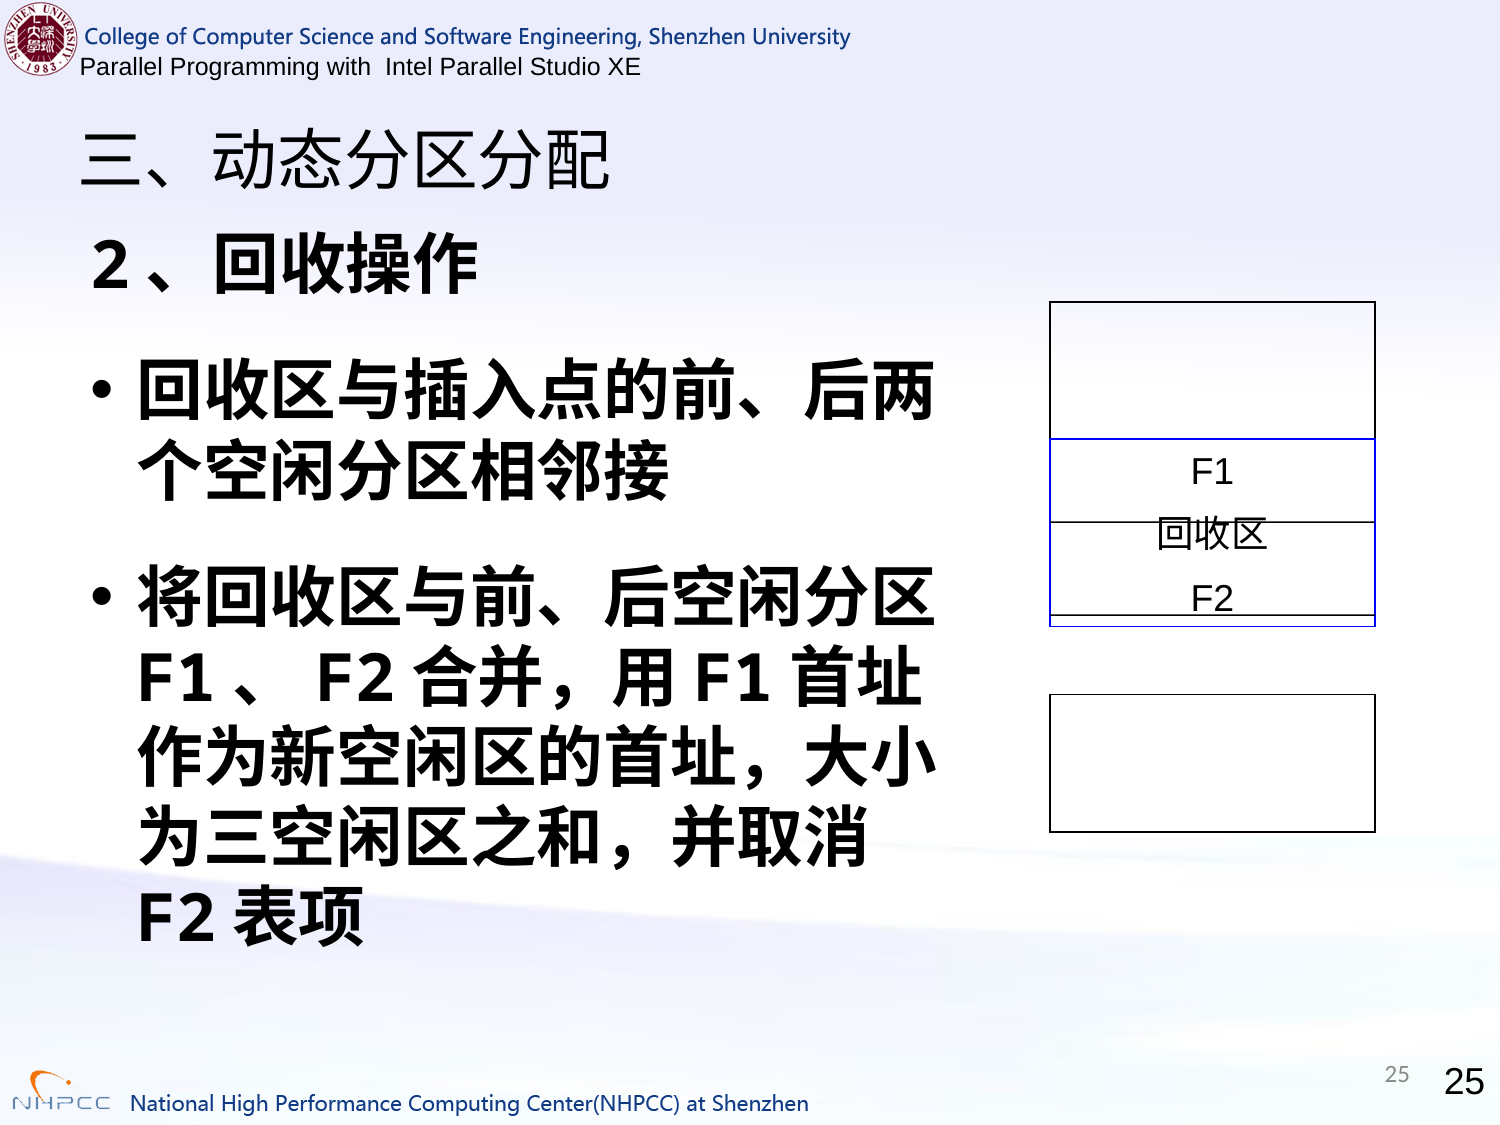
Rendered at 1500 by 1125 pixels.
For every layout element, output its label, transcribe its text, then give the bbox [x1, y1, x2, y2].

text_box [1049, 301, 1376, 833]
slide_number 25 [1074, 1042, 1425, 1103]
picture [0, 0, 1500, 1125]
title 三、动态分区分配 [62, 101, 913, 215]
list 2、回收操作 回收区与插入点的前、后两个空闲分区相邻接 将回收区与前、后空闲分区F1、F2合并，用F1首址作为新空闲区的首址，大小为三空闲区之和，并取消F2表项 [75, 214, 963, 902]
text_box 25 [1400, 1049, 1500, 1110]
